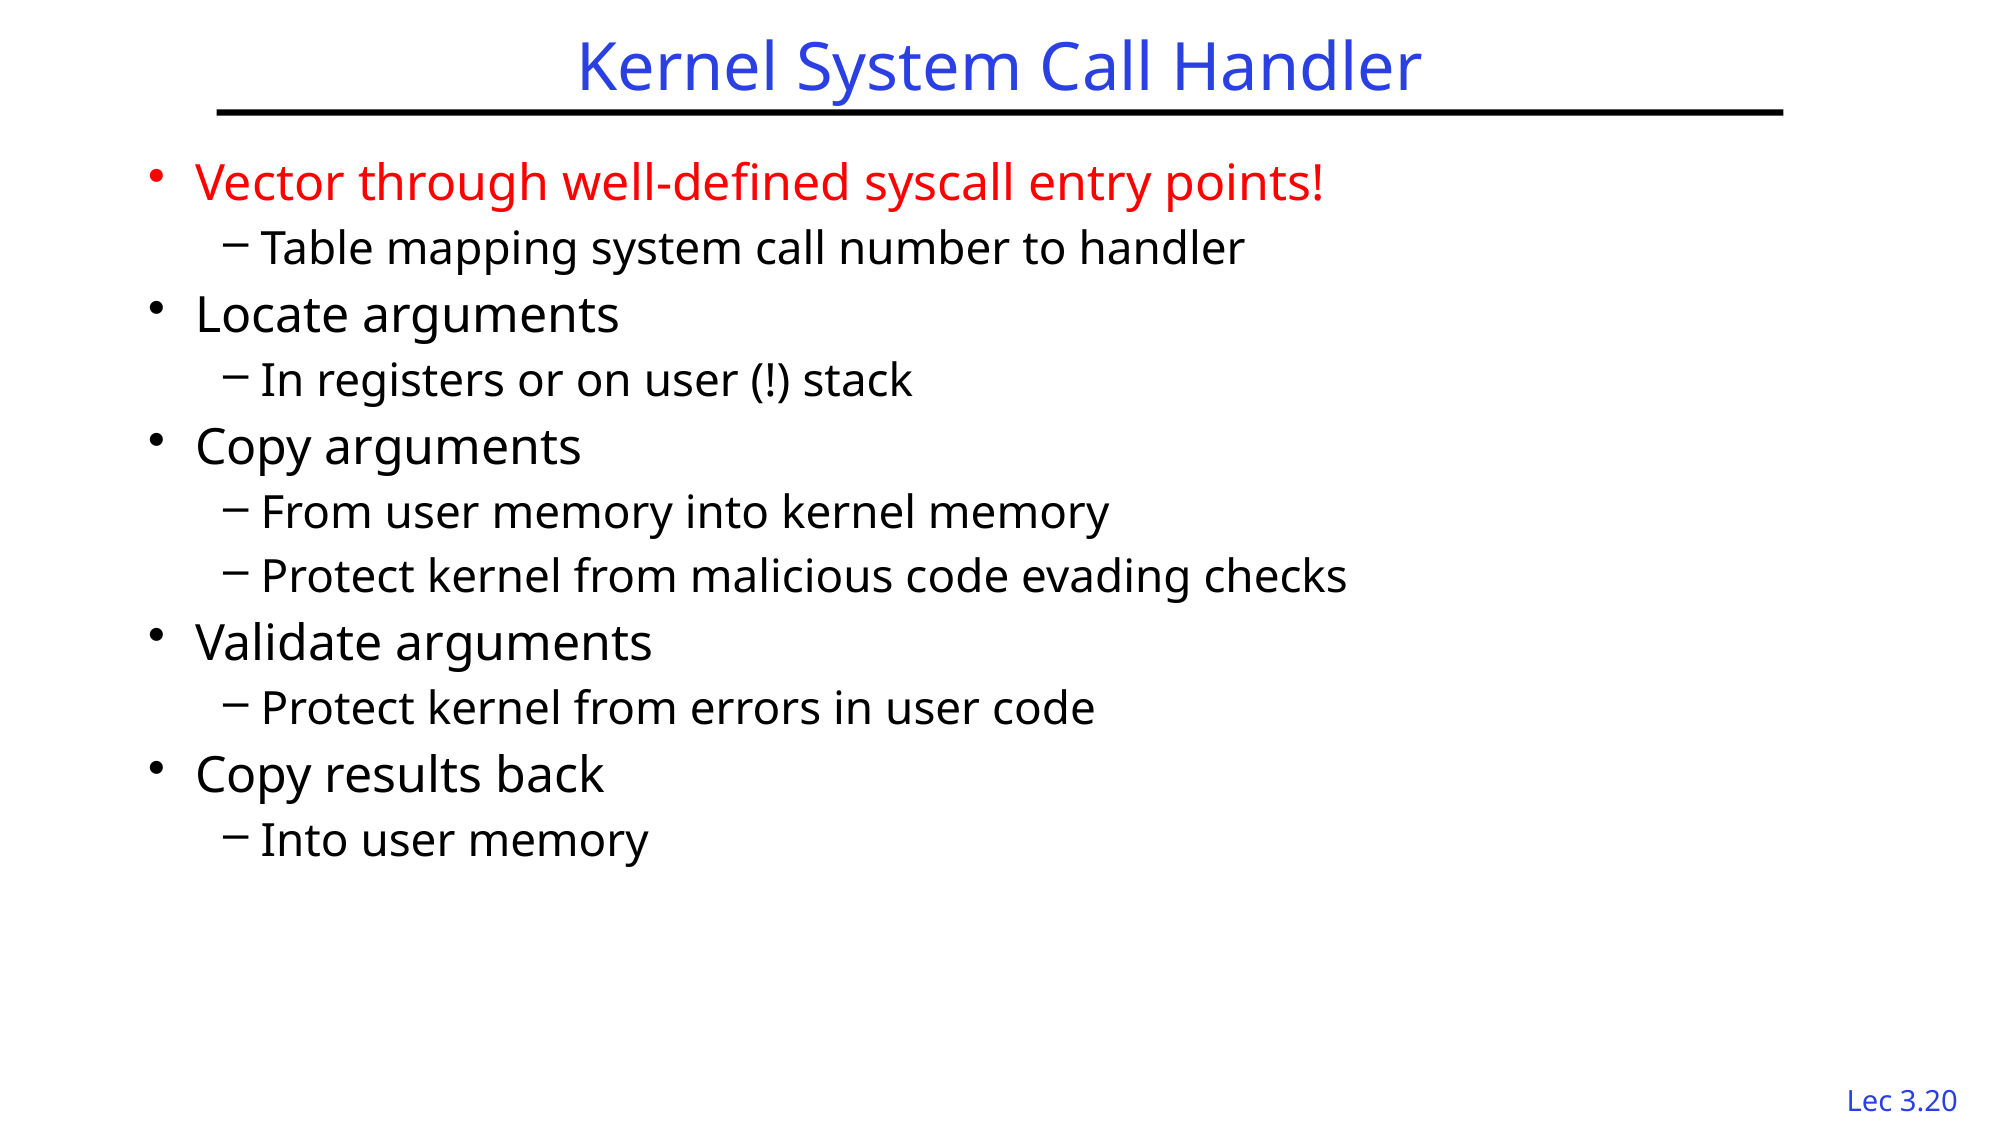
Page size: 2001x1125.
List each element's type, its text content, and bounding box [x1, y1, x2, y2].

title Kernel System Call Handler [216, 24, 1784, 113]
list Vector through well-defined syscall entry points! Table mapping system call number to handler Locate arguments In registers or on user (!) stack Copy arguments From user memory into kernel memory Protect kernel from malicious code evading checks Validate arguments Protect kernel from errors in user code Copy results back Into user memory [133, 149, 1867, 988]
